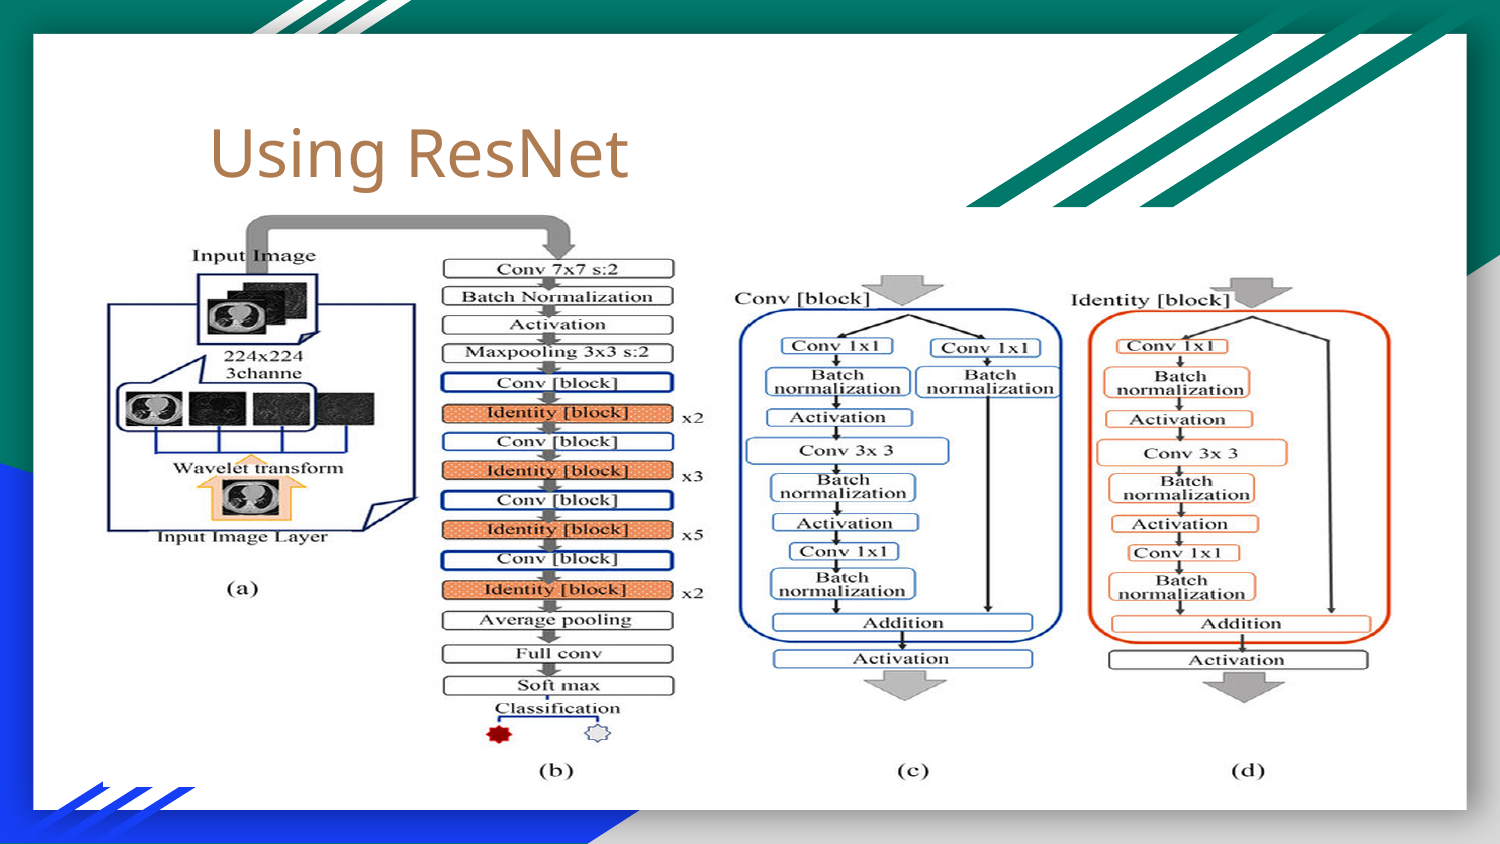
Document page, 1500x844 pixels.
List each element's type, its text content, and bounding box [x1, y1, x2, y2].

picture [103, 212, 1397, 787]
title Using ResNet [37, 35, 801, 267]
